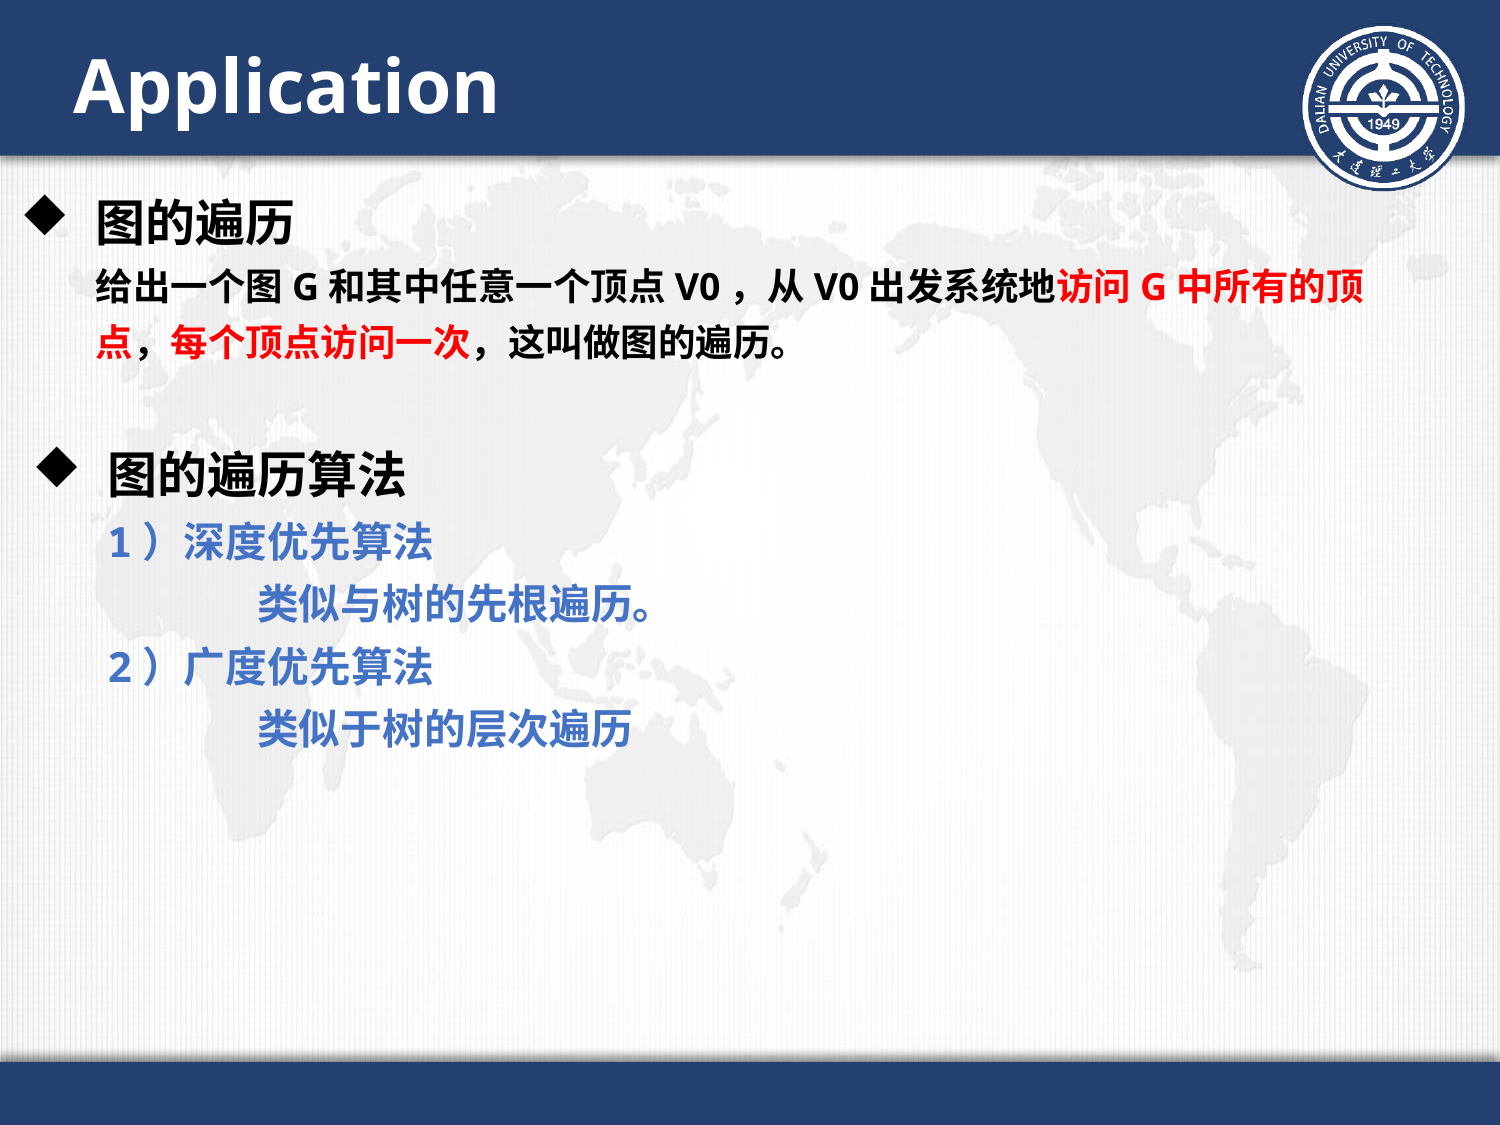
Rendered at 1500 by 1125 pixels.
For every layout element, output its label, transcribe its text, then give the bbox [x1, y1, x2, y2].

text_box 图的遍历 给出一个图G和其中任意一个顶点V0，从V0出发系统地访问G中所有的顶点，每个顶点访问一次，这叫做图的遍历。 [5, 169, 1428, 372]
title Application [58, 24, 1295, 154]
picture [0, 19, 1500, 1061]
text_box 图的遍历算法 1）深度优先算法 类似与树的先根遍历。 2）广度优先算法 类似于树的层次遍历 [17, 420, 1440, 761]
